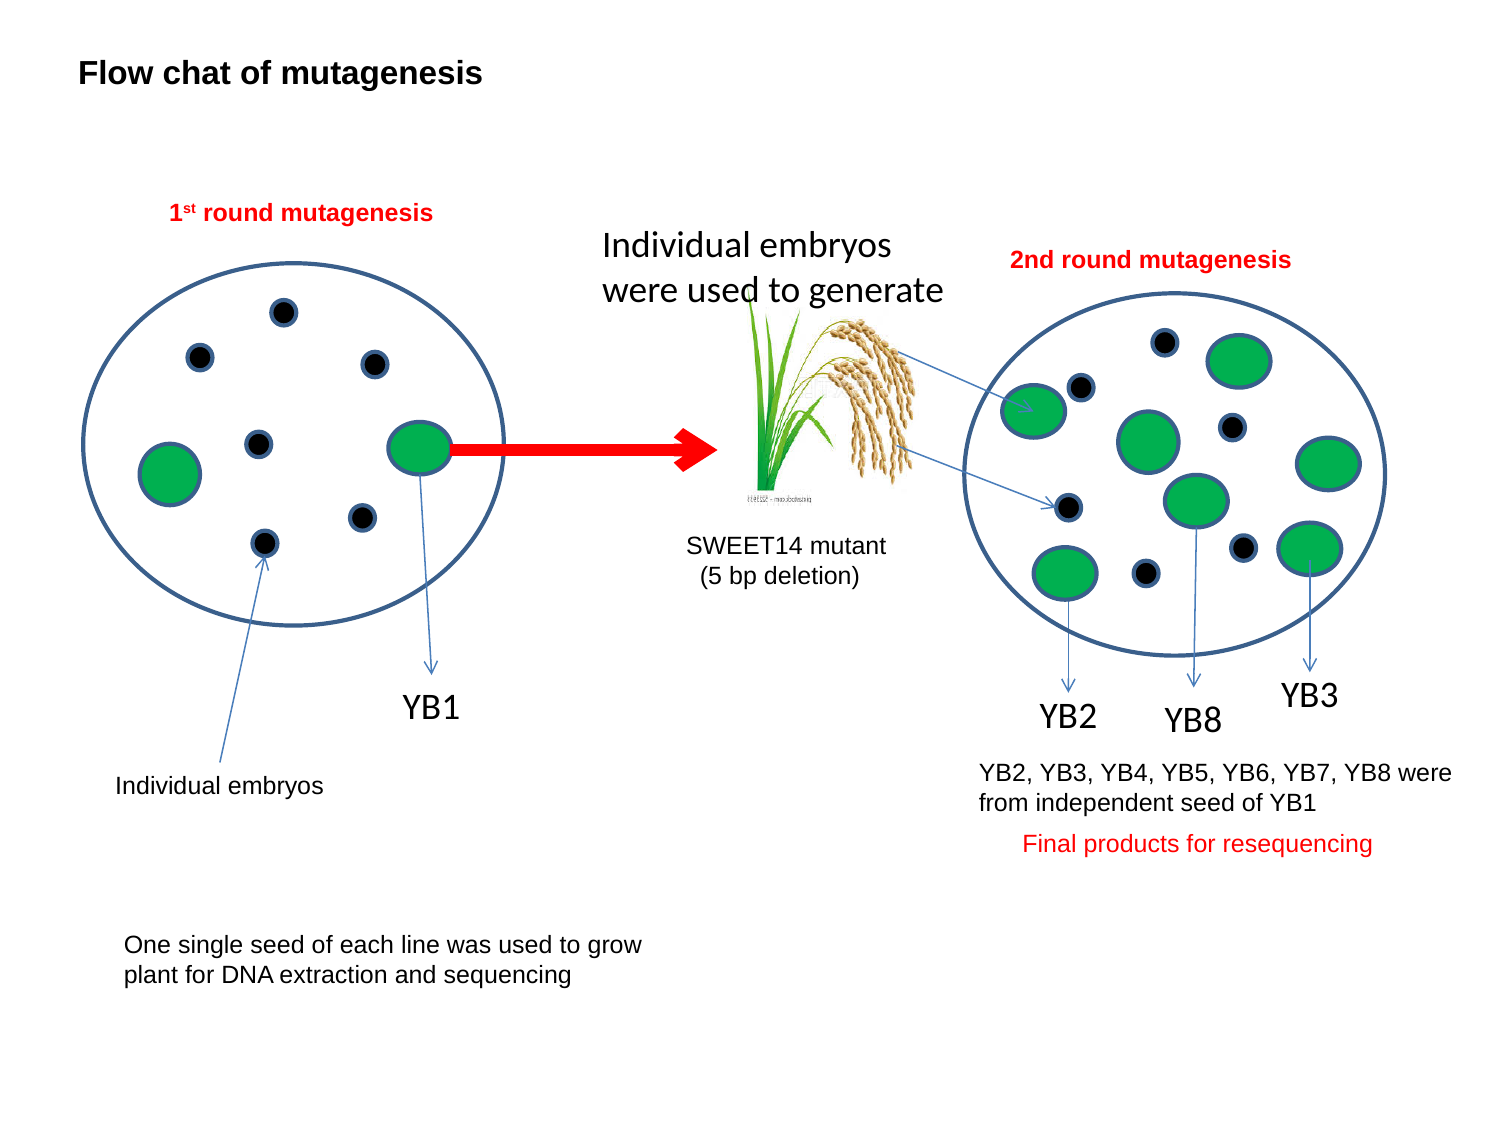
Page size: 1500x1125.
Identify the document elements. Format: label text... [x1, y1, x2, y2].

text_box [386, 419, 454, 477]
text_box [185, 342, 215, 373]
picture [742, 279, 931, 506]
text_box [244, 429, 274, 460]
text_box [219, 555, 266, 763]
text_box Final products for resequencing [1007, 820, 1390, 866]
text_box [1205, 332, 1273, 390]
text_box [1131, 558, 1161, 589]
text_box YB2, YB3, YB4, YB5, YB6, YB7, YB8 were from independent seed of YB1 [963, 748, 1476, 824]
text_box YB8 [1149, 687, 1238, 748]
text_box YB1 [387, 674, 476, 735]
text_box Individual embryos [100, 762, 340, 808]
text_box [1002, 383, 1068, 440]
text_box SWEET14 mutant (5 bp deletion) [671, 521, 902, 597]
text_box [1150, 327, 1180, 358]
text_box [1294, 435, 1362, 493]
text_box One single seed of each line was used to grow plant for DNA extraction and sequencing [108, 921, 674, 997]
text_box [897, 351, 1034, 412]
text_box YB3 [1266, 662, 1354, 723]
text_box 2nd round mutagenesis [995, 236, 1360, 282]
text_box [1116, 409, 1181, 476]
text_box [250, 528, 280, 558]
text_box [965, 291, 1388, 658]
text_box [360, 349, 390, 380]
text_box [896, 445, 1057, 508]
text_box Individual embryos were used to generate [587, 212, 980, 318]
text_box [1276, 520, 1344, 577]
text_box [1066, 372, 1096, 403]
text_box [419, 474, 432, 676]
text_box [1193, 527, 1197, 688]
text_box [81, 261, 506, 628]
text_box [347, 503, 378, 533]
text_box [1217, 412, 1248, 443]
text_box YB2 [1024, 683, 1113, 744]
text_box [269, 297, 299, 328]
text_box [1055, 492, 1084, 523]
text_box [1031, 545, 1099, 602]
text_box Flow chat of mutagenesis [63, 44, 499, 99]
text_box [1162, 472, 1230, 530]
text_box [1229, 533, 1259, 563]
text_box [137, 441, 203, 508]
text_box 1st round mutagenesis [154, 188, 449, 234]
